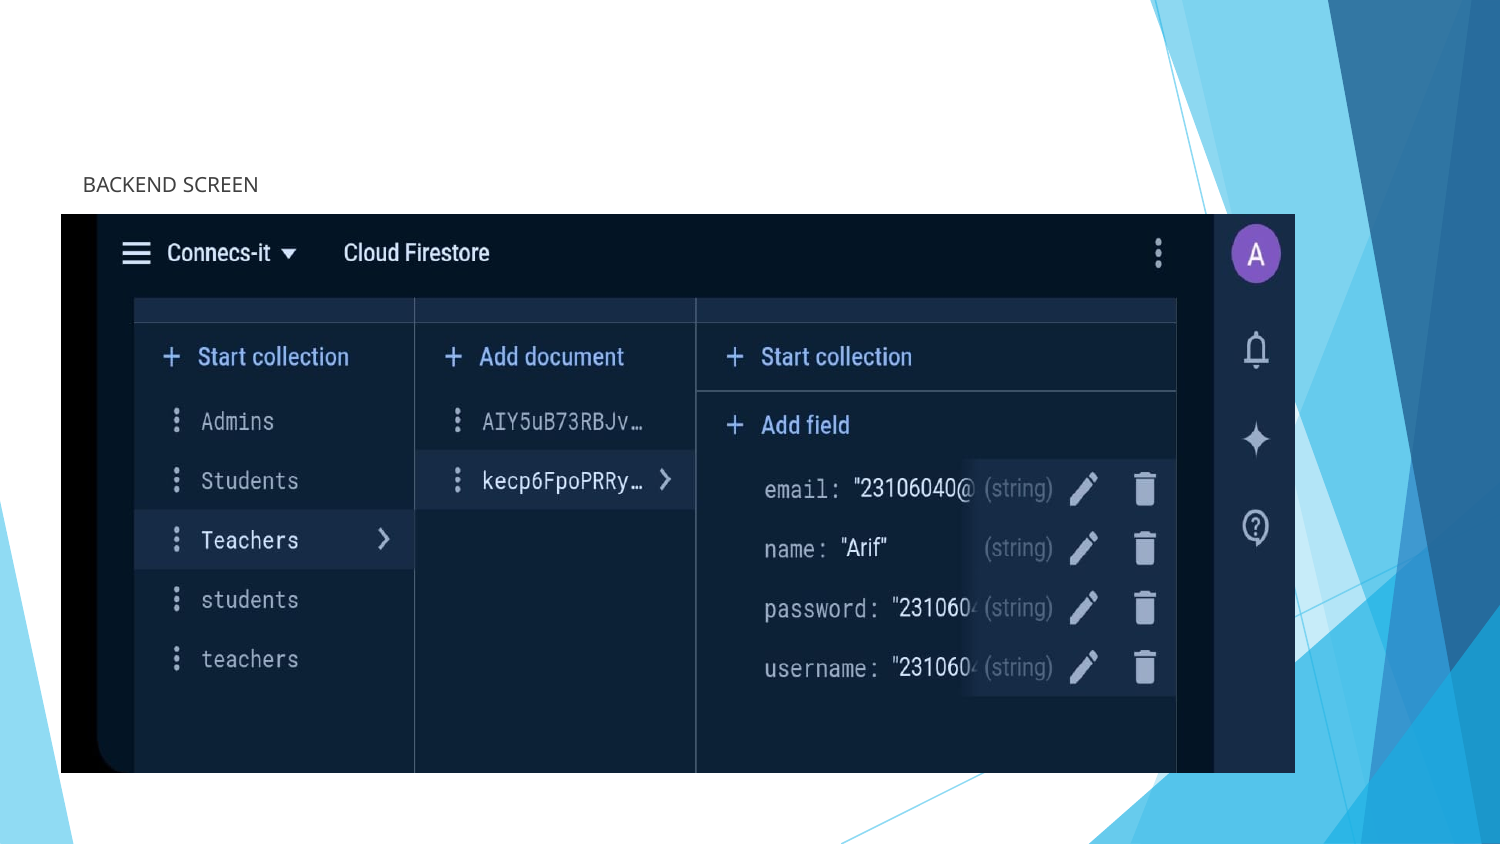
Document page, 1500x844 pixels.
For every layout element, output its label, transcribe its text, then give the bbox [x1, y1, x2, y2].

picture [61, 214, 1296, 773]
text_box BACKEND SCREEN [67, 156, 340, 200]
